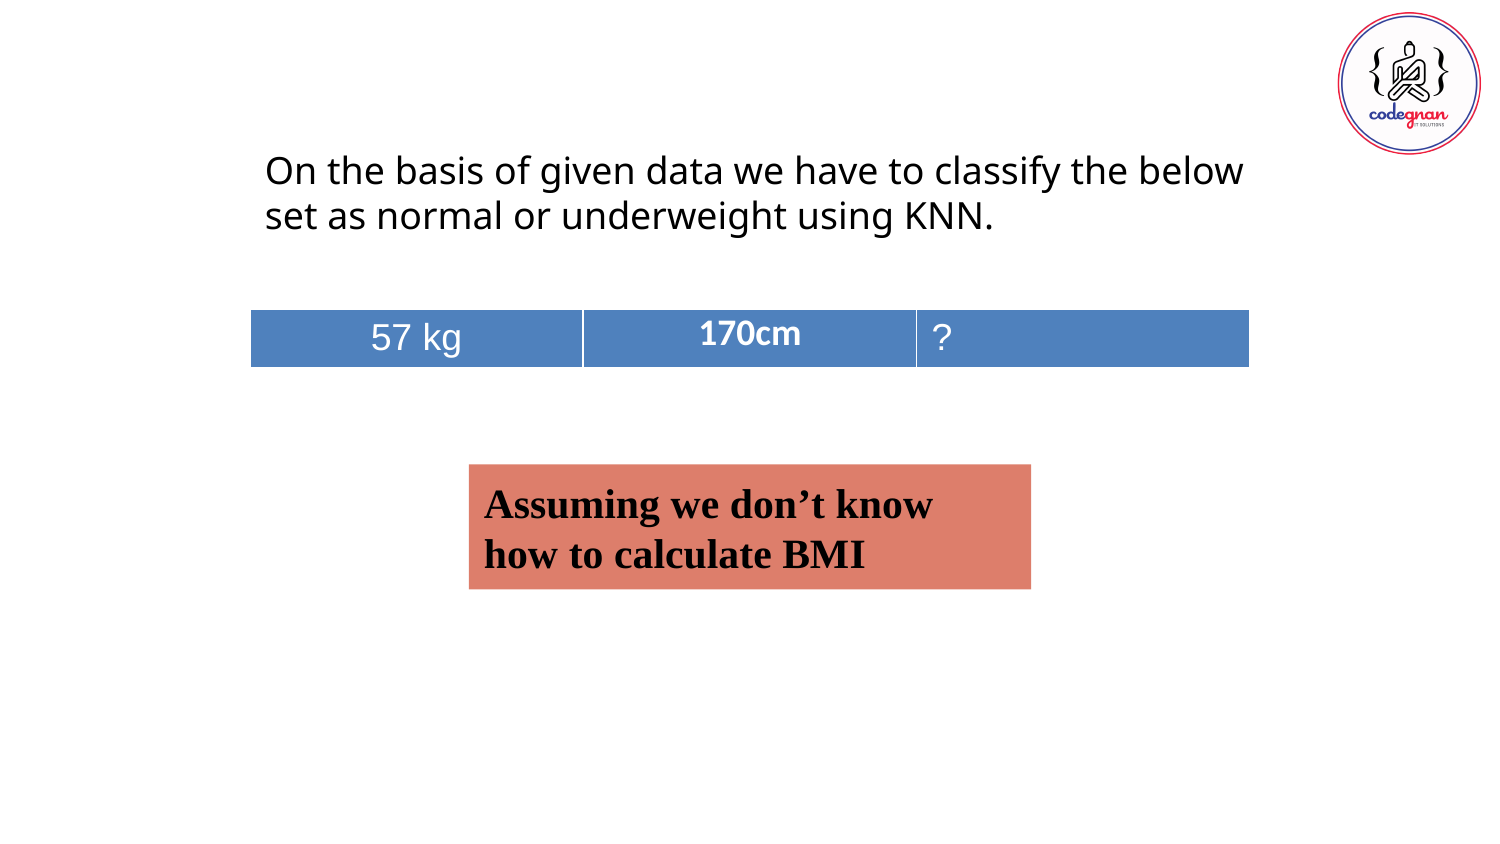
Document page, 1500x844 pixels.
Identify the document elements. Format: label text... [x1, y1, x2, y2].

table_header 170cm [584, 310, 916, 367]
table_header ? [917, 310, 1249, 367]
text_box On the basis of given data we have to classify the below set as normal or underweight using KNN. [249, 142, 1274, 243]
table_header 57 kg [251, 310, 582, 367]
picture [1329, 6, 1491, 167]
text_box Assuming we don’t know how to calculate BMI [468, 464, 1032, 590]
